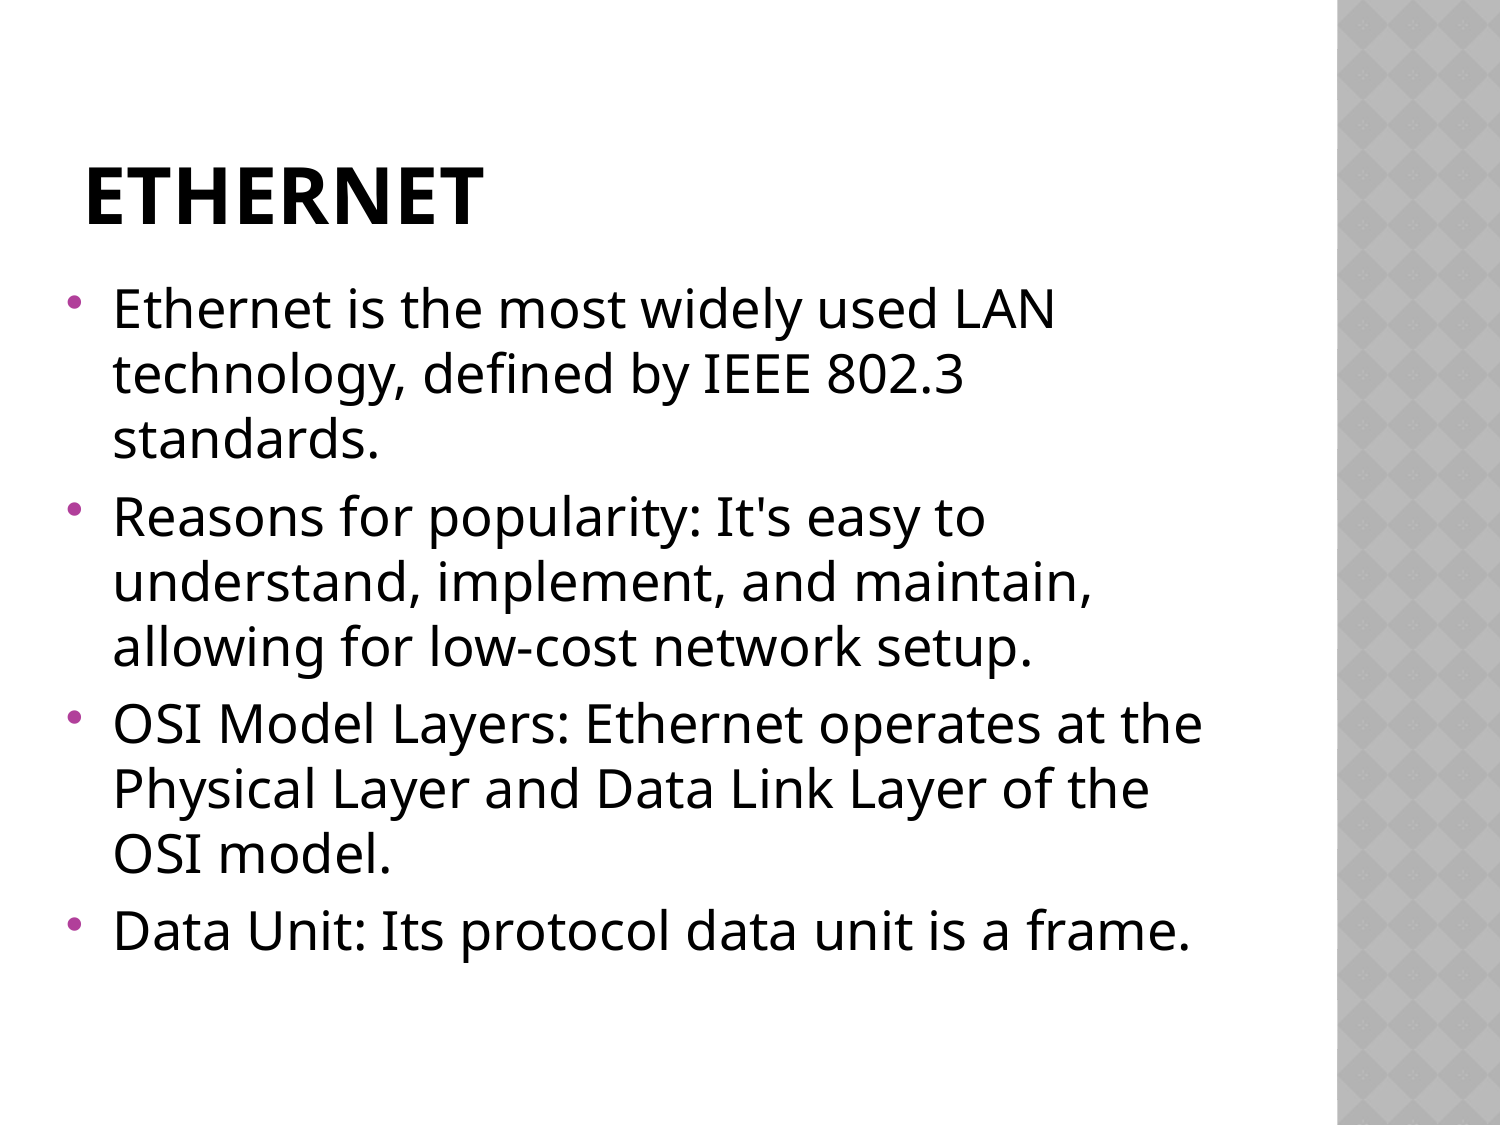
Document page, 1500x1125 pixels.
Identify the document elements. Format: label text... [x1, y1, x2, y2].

title Ethernet [75, 52, 1263, 240]
list Ethernet is the most widely used LAN technology, defined by IEEE 802.3 standards. Reasons for popularity: It's easy to understand, implement, and maintain, allowing for low-cost network setup. OSI Model Layers: Ethernet operates at the Physical Layer and Data Link Layer of the OSI model. Data Unit: Its protocol data unit is a frame. [53, 267, 1241, 1063]
